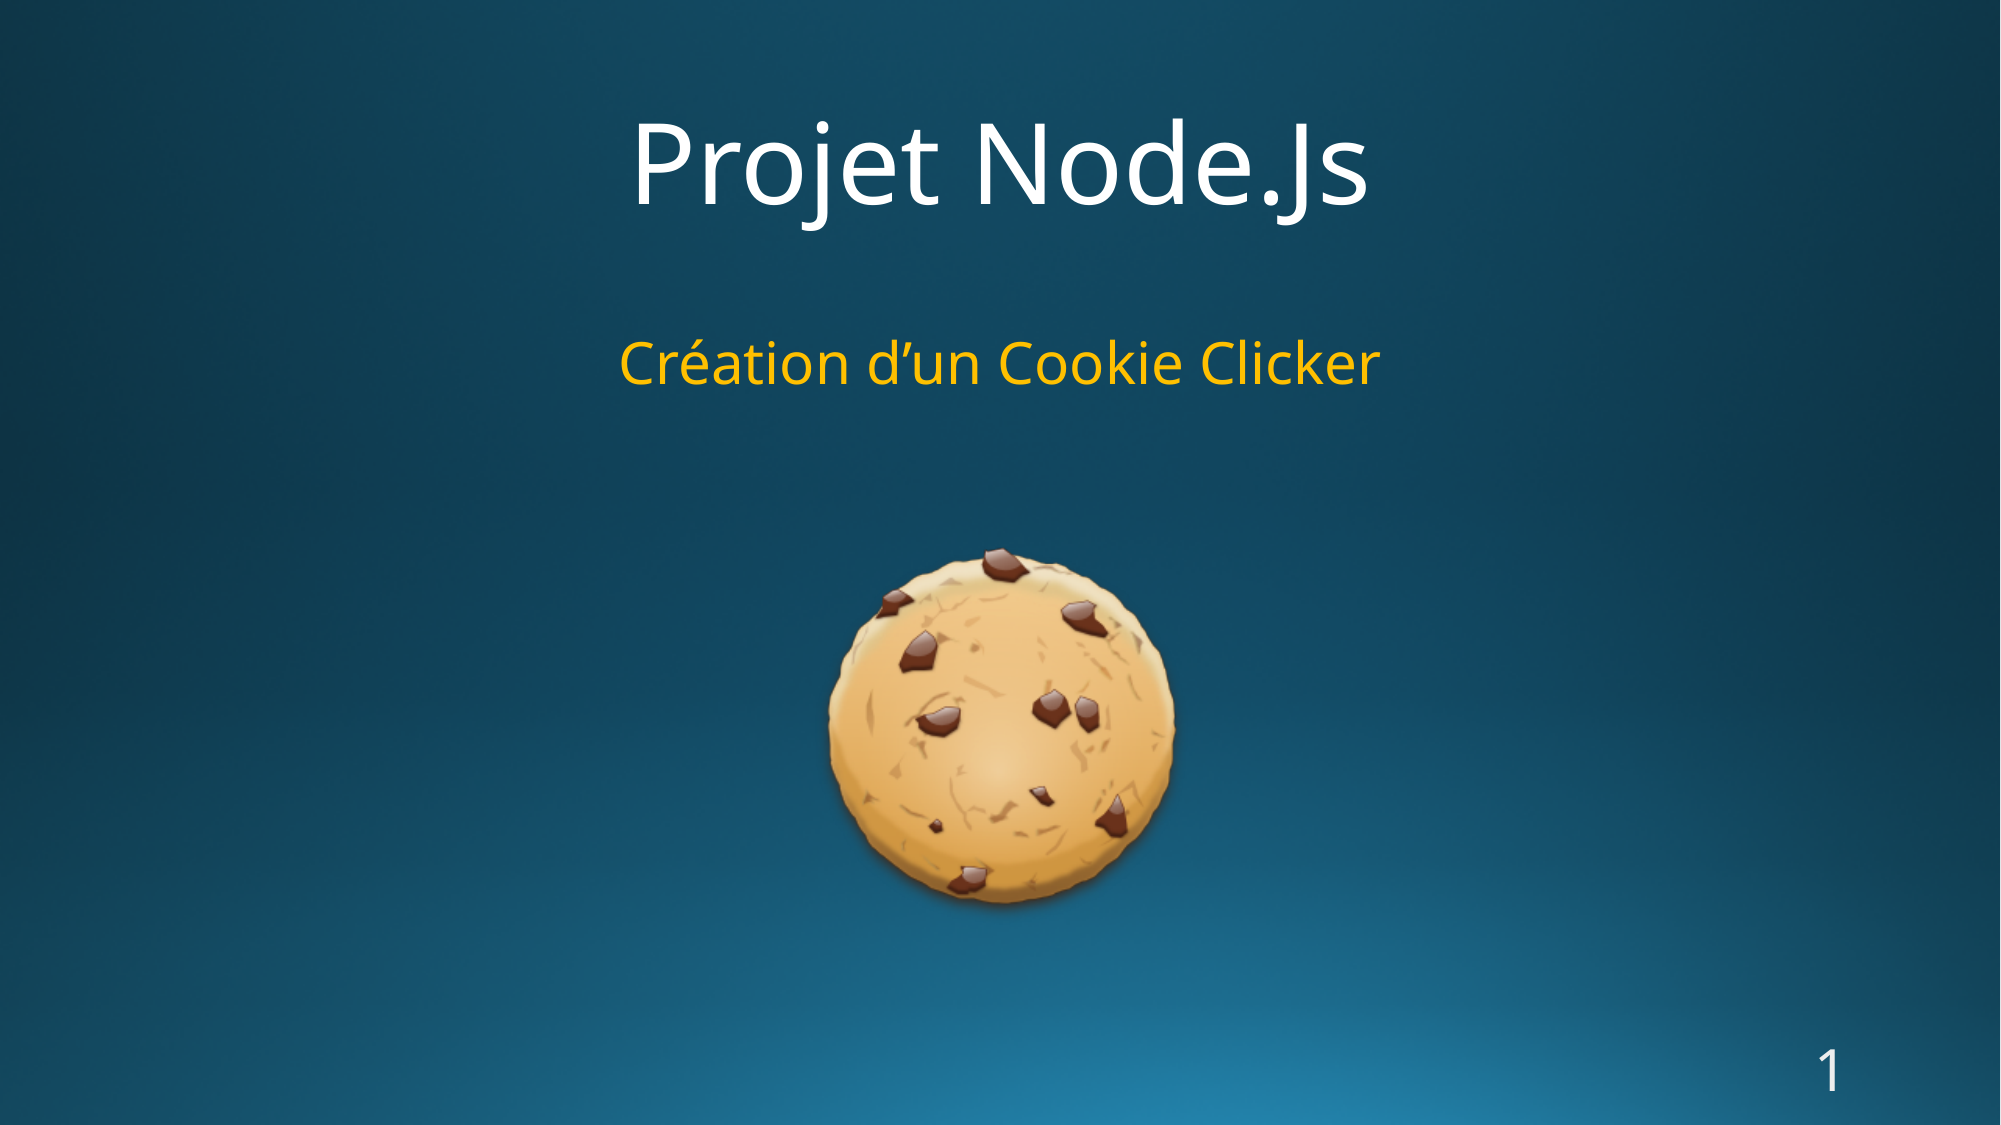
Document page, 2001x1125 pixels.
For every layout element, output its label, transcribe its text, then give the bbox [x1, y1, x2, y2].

list Création d’un Cookie Clicker [347, 326, 1653, 415]
slide_number 1 [1412, 1042, 1863, 1103]
title Projet Node.Js [137, 59, 1863, 278]
picture [0, 0, 2001, 1125]
